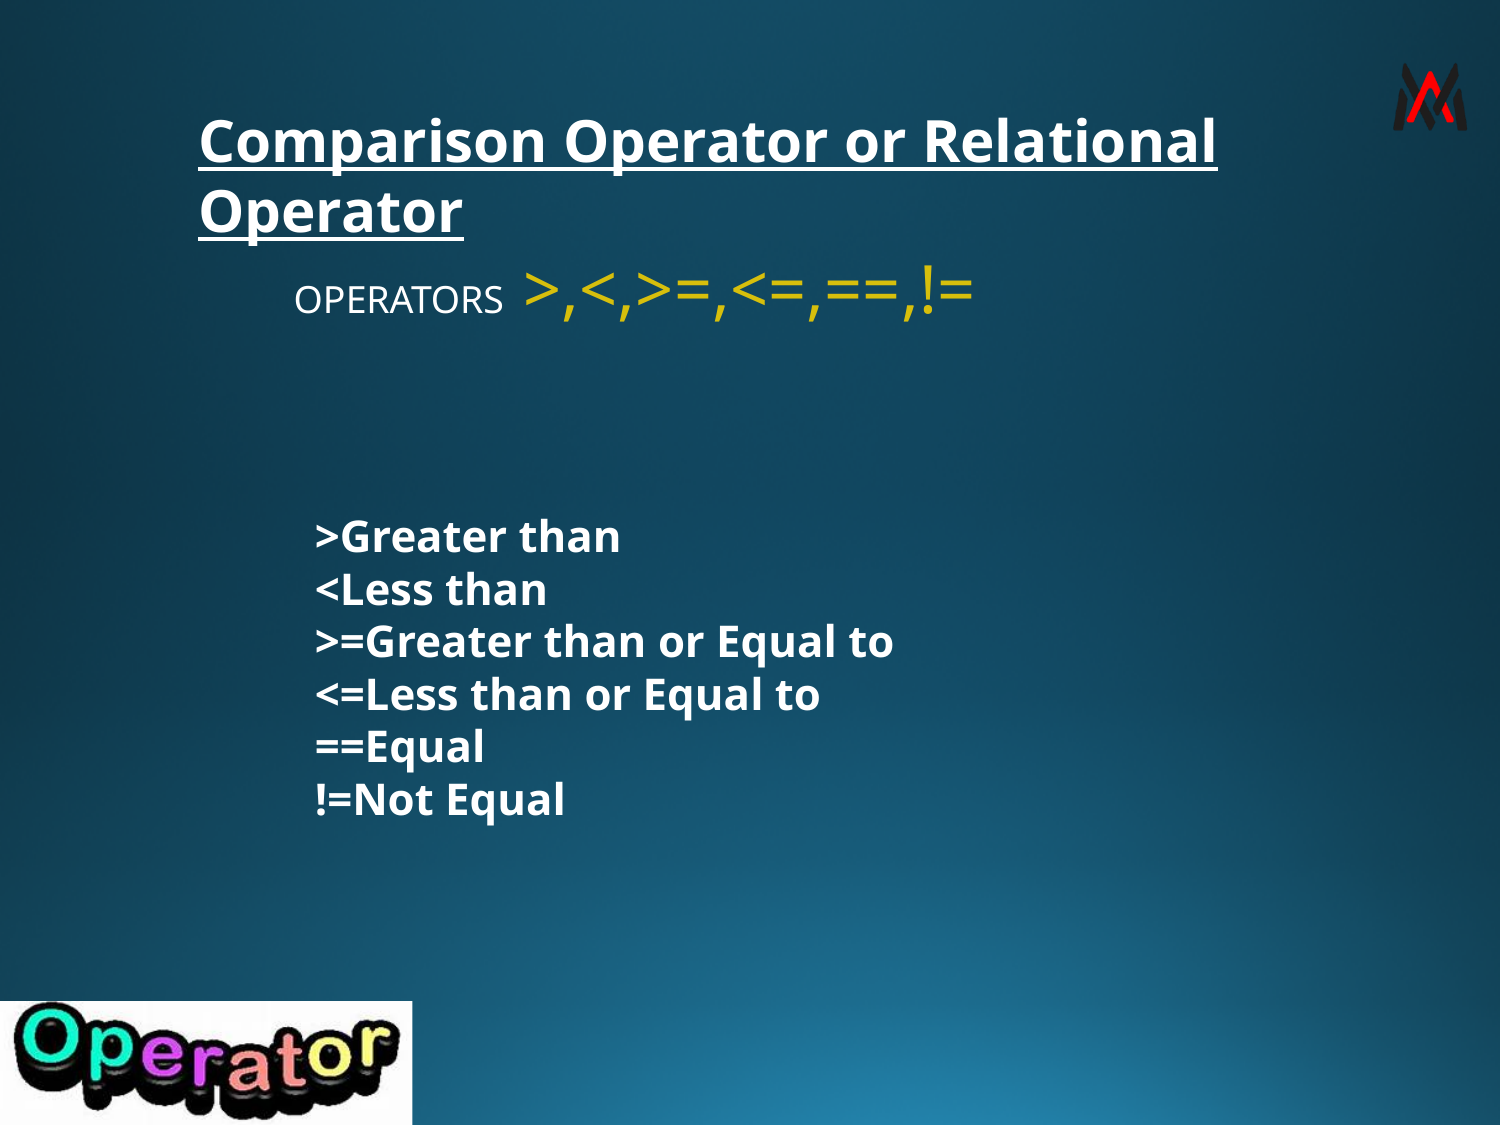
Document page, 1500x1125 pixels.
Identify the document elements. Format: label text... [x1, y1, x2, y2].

text_box Comparison Operator or Relational Operator [183, 96, 1372, 252]
text_box OPERATORS >,<,>=,<=,==,!= [279, 239, 1054, 335]
picture [0, 0, 1500, 1125]
text_box >Greater than <Less than >=Greater than or Equal to <=Less than or Equal to ==Equal !=Not Equal [299, 501, 1079, 832]
